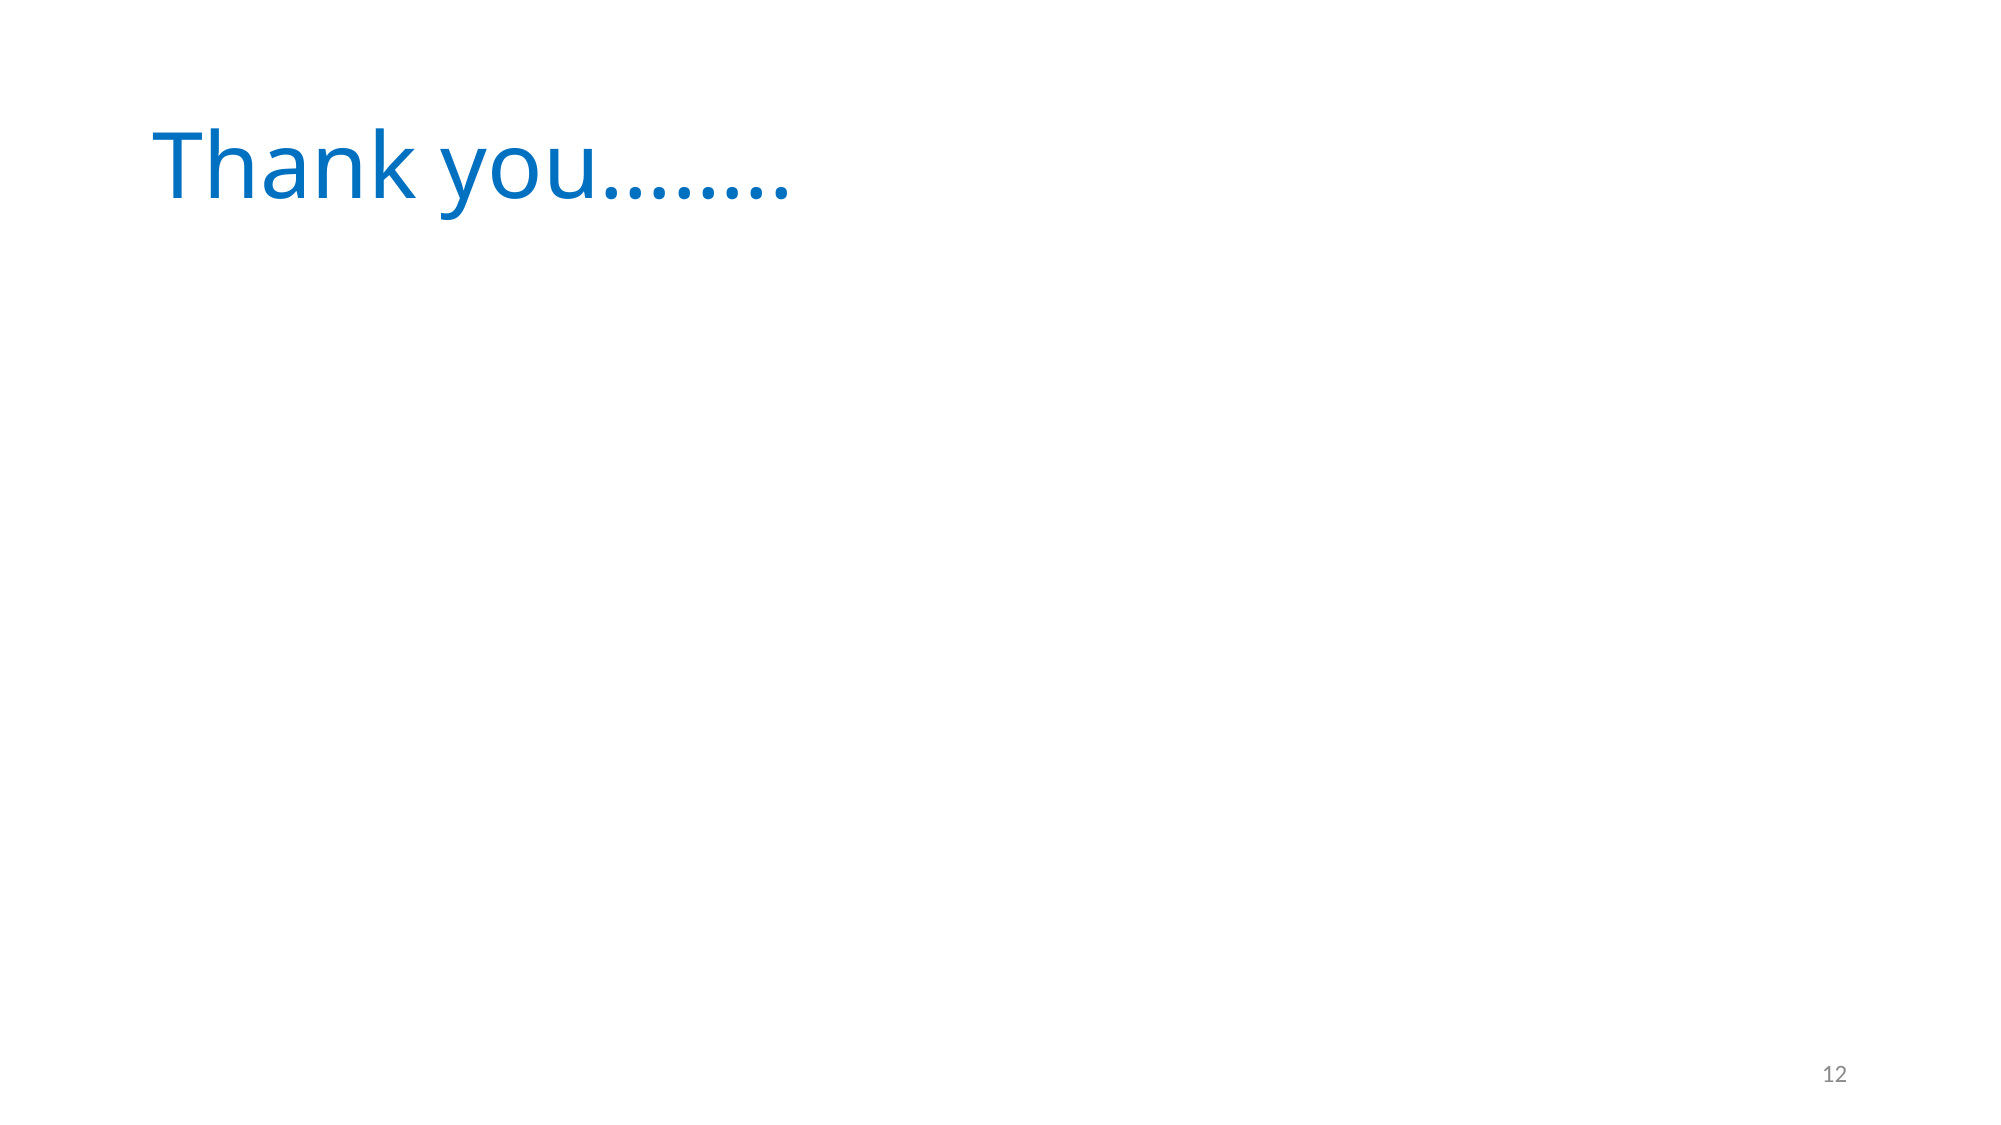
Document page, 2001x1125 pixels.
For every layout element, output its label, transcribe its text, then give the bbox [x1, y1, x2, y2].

title Thank you…….. [137, 59, 1863, 278]
slide_number 12 [1412, 1042, 1863, 1103]
